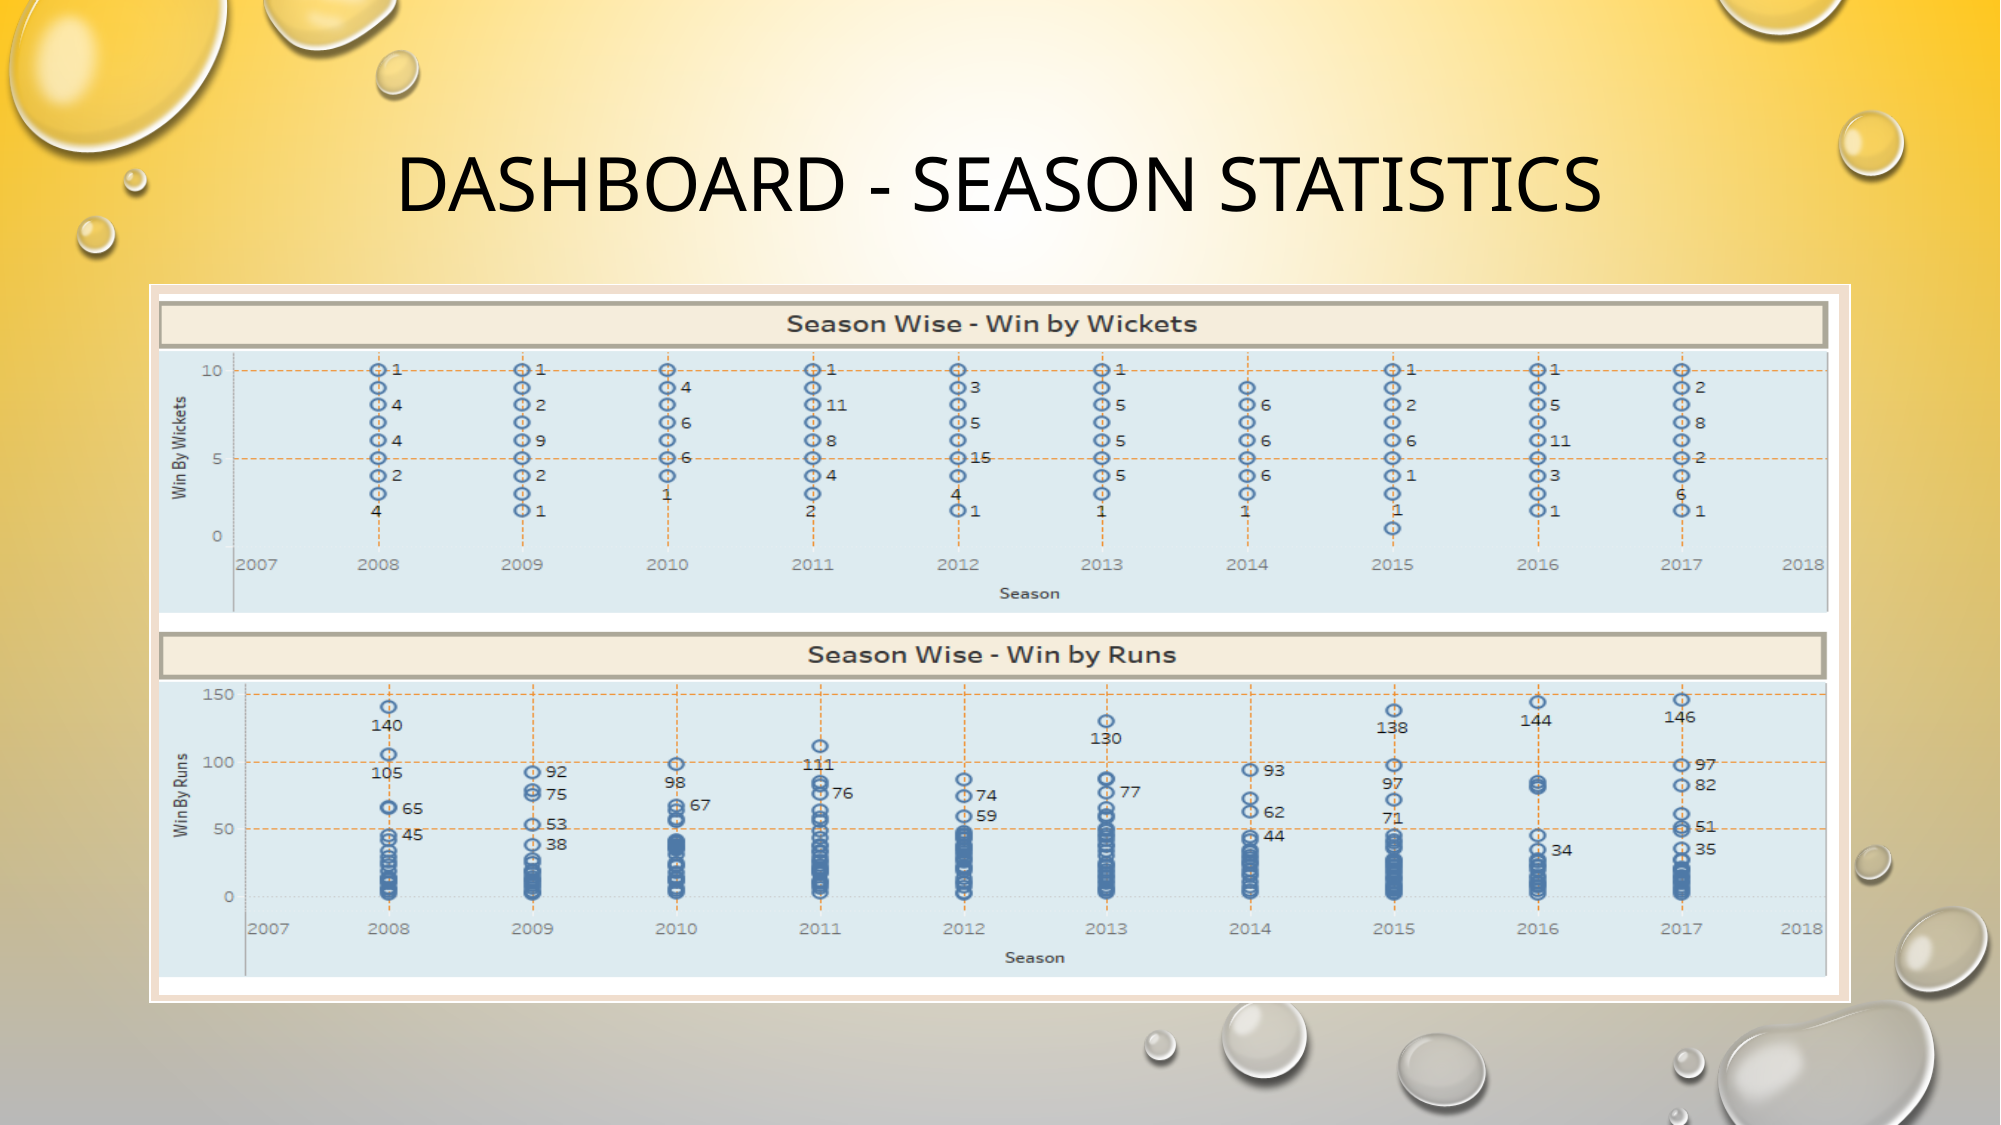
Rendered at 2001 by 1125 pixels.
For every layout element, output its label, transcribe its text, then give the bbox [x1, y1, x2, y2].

title Dashboard - season statistics [149, 101, 1851, 272]
picture [0, 0, 2000, 1125]
slide_number 8 [1724, 1003, 1851, 1025]
table_header [151, 285, 1849, 1001]
